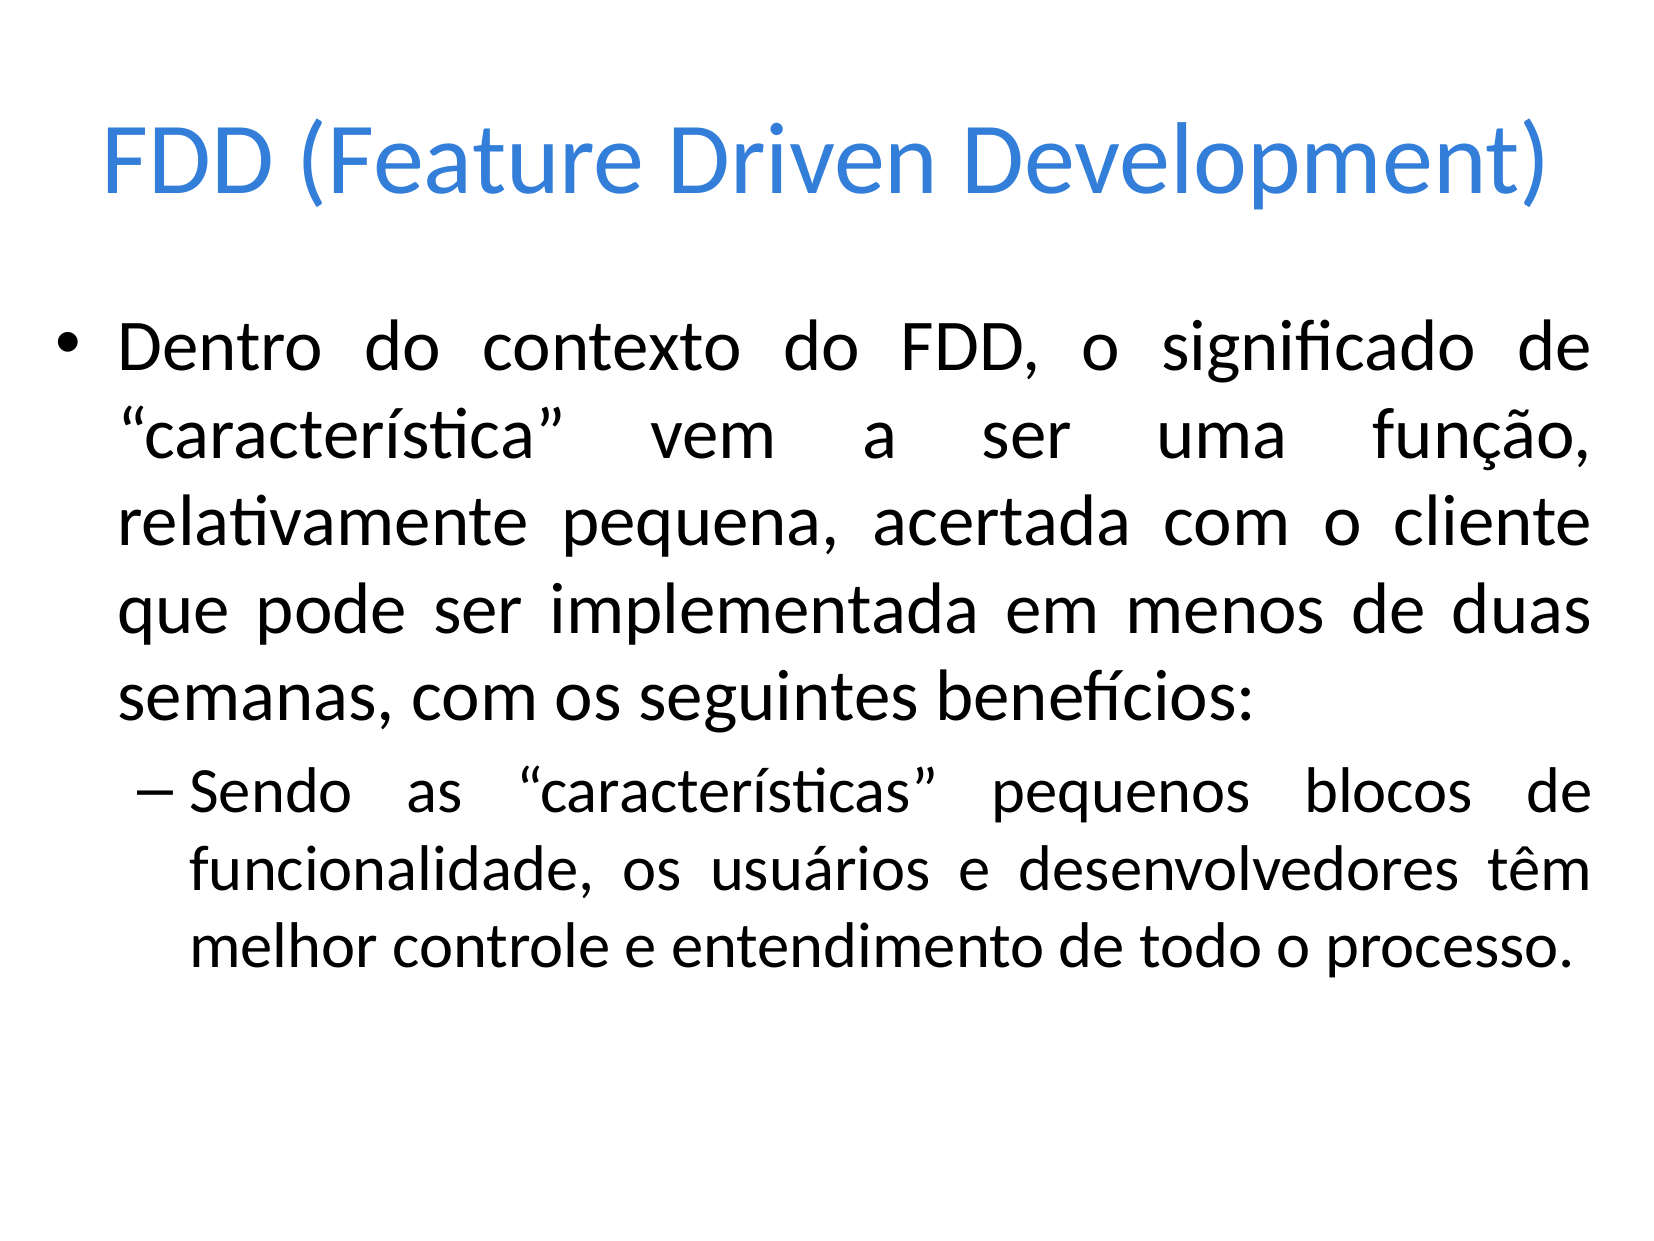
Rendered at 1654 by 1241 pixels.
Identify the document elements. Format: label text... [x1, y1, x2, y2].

title FDD (Feature Driven Development) [82, 49, 1572, 257]
list Dentro do contexto do FDD, o significado de “característica” vem a ser uma função, relativamente pequena, acertada com o cliente que pode ser implementada em menos de duas semanas, com os seguintes benefícios: Sendo as “características” pequenos blocos de funcionalidade, os usuários e desenvolvedores têm melhor controle e entendimento de todo o processo. [38, 289, 1610, 1241]
